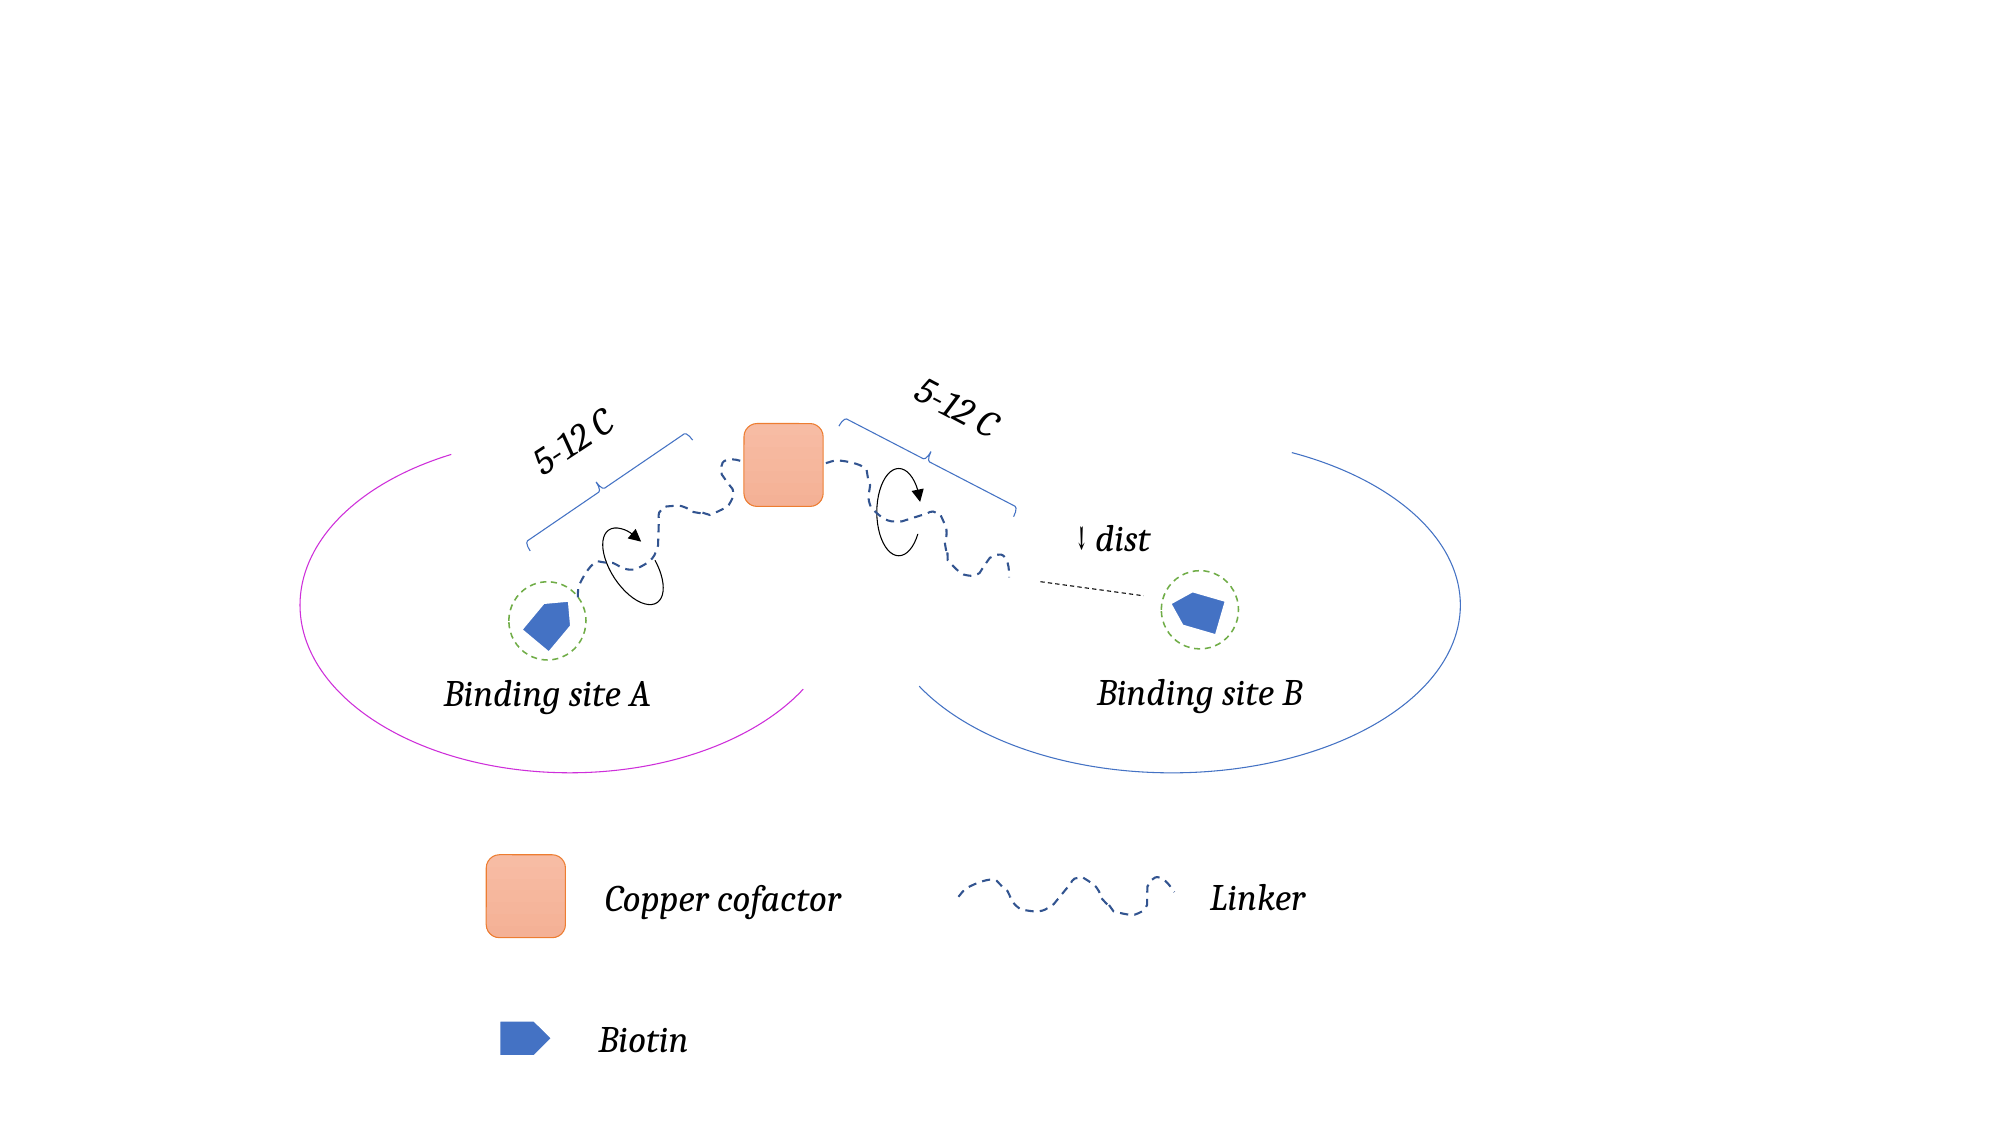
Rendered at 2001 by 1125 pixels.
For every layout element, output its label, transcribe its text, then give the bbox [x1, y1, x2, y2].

text_box Binding site B [1082, 660, 1318, 720]
text_box [878, 467, 924, 511]
text_box Copper cofactor [589, 866, 856, 926]
text_box [553, 582, 585, 610]
text_box [518, 598, 574, 656]
text_box [1167, 589, 1229, 638]
text_box [610, 560, 664, 606]
text_box [526, 433, 694, 552]
text_box [743, 422, 824, 507]
text_box 5-12 C [892, 352, 1025, 460]
text_box [497, 1018, 556, 1059]
text_box Linker [1195, 865, 1321, 926]
text_box ↓ dist [1061, 506, 1166, 567]
text_box [602, 527, 642, 564]
text_box [825, 459, 1011, 578]
text_box [576, 458, 743, 598]
text_box [299, 453, 804, 774]
text_box [485, 854, 566, 939]
text_box Biotin [583, 1008, 704, 1068]
text_box [876, 515, 919, 557]
text_box [918, 452, 1461, 774]
text_box [957, 876, 1176, 916]
text_box [1161, 570, 1239, 649]
text_box Binding site A [428, 662, 666, 722]
text_box 5-12 C [506, 382, 637, 497]
text_box [838, 418, 1017, 517]
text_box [1040, 581, 1144, 596]
